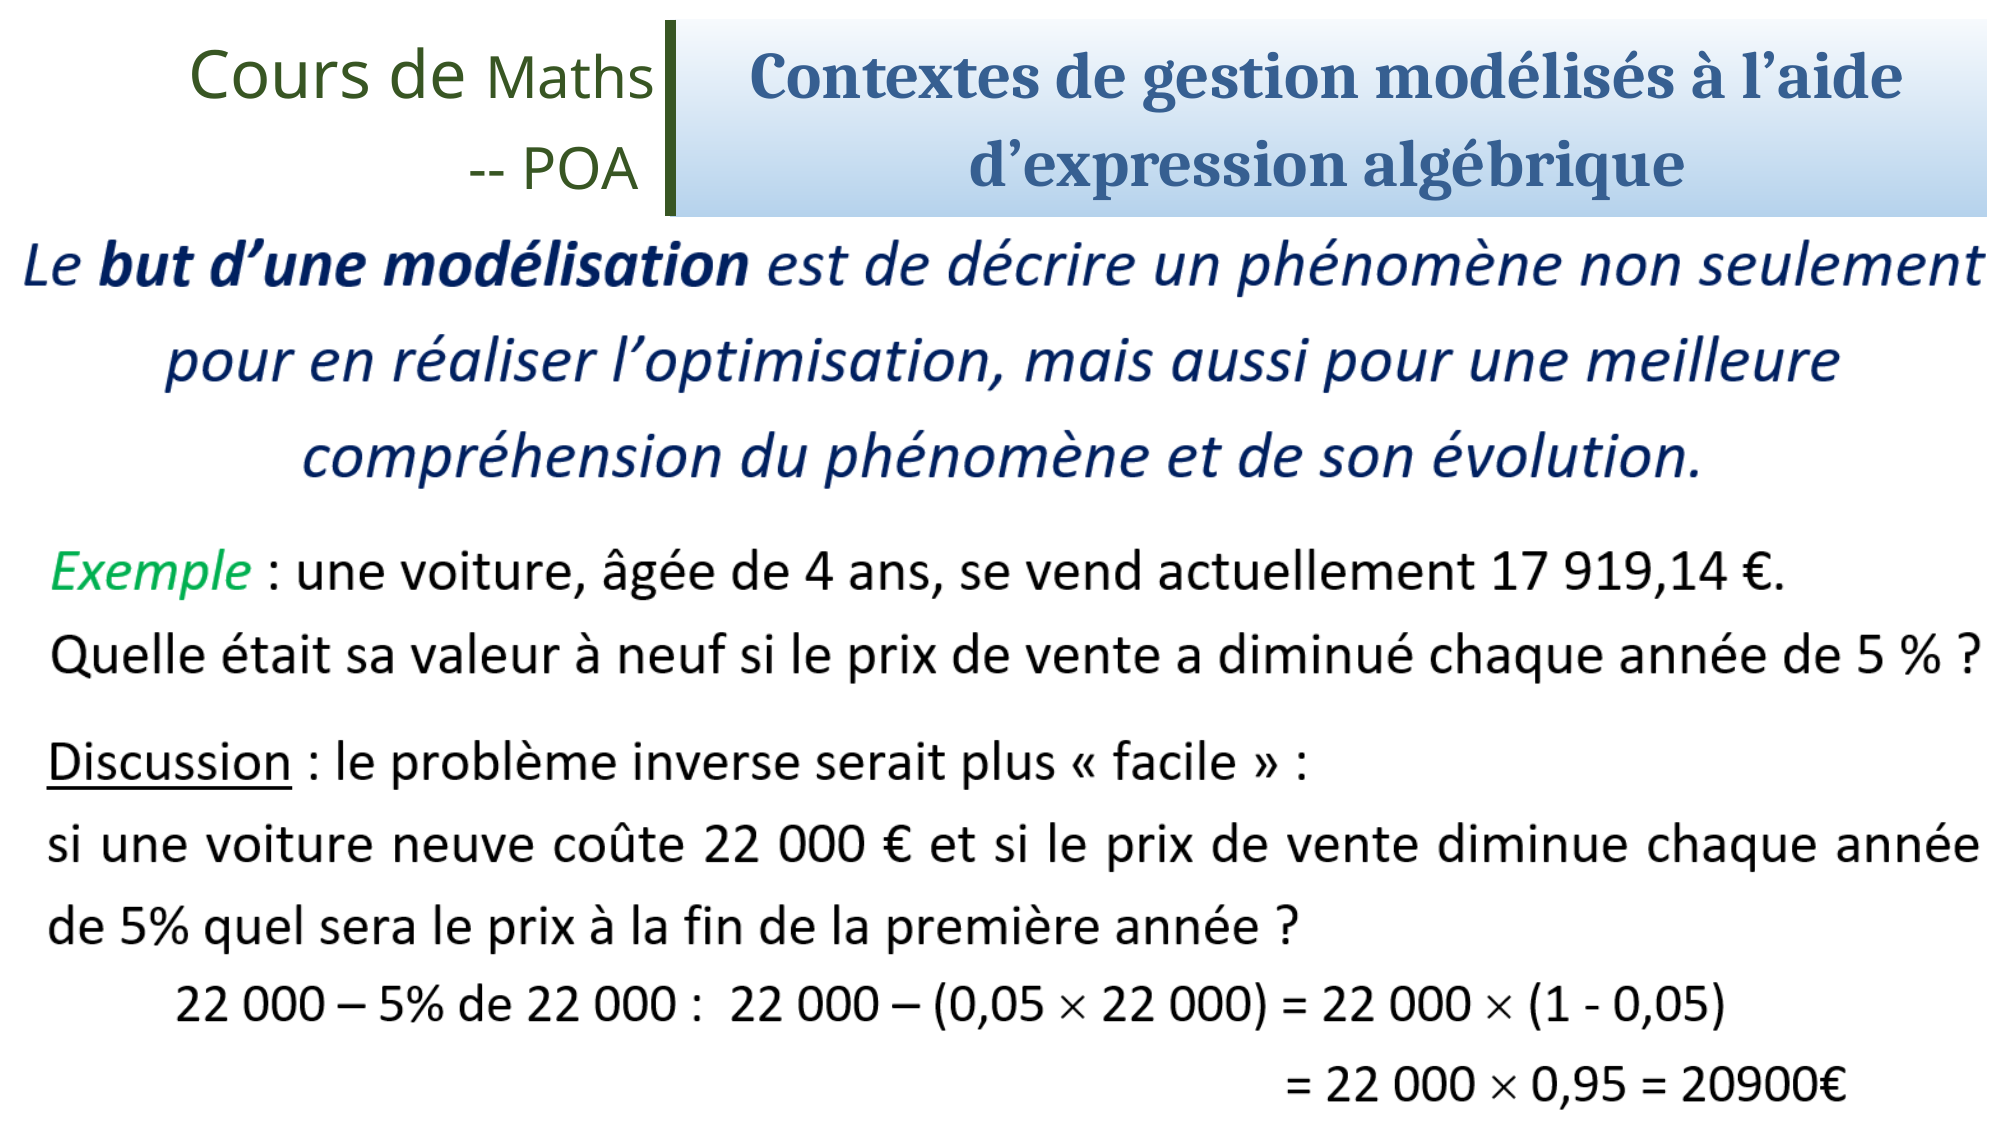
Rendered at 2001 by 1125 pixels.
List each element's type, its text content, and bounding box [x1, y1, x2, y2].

picture [33, 724, 1987, 963]
picture [33, 536, 1997, 694]
picture [165, 967, 1866, 1118]
table_header Cours de Maths -- POA [33, 20, 665, 216]
picture [0, 218, 2000, 495]
table_header Contextes de gestion modélisés à l’aide d’expression algébrique [676, 20, 1986, 216]
